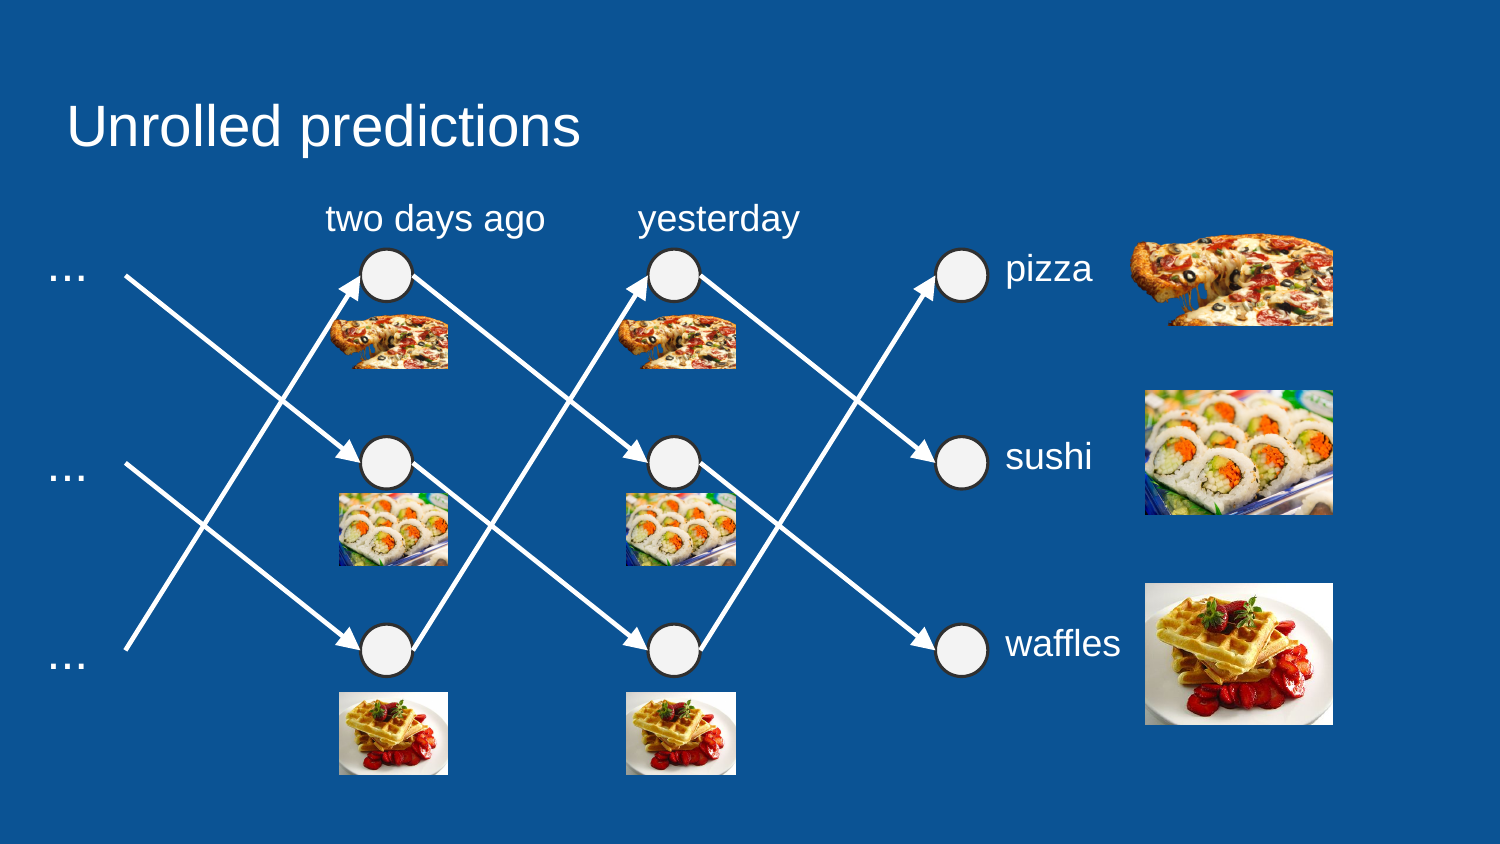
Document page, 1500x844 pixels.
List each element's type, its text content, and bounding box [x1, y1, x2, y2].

text_box sushi [990, 416, 1139, 504]
text_box waffles [990, 604, 1139, 692]
text_box two days ago [310, 179, 594, 267]
text_box [656, 436, 694, 490]
text_box [936, 624, 988, 677]
text_box [361, 624, 412, 677]
picture [338, 692, 449, 775]
text_box pizza [990, 229, 1164, 317]
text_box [125, 275, 361, 651]
picture [1130, 231, 1334, 326]
picture [1145, 390, 1334, 515]
picture [649, 493, 700, 566]
text_box [360, 249, 413, 302]
text_box yesterday [622, 179, 839, 267]
picture [338, 493, 449, 566]
text_box [649, 624, 699, 677]
text_box [368, 436, 406, 490]
text_box ... [31, 216, 105, 305]
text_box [412, 275, 649, 651]
picture [1145, 583, 1334, 725]
text_box ... [31, 416, 105, 504]
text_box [700, 275, 936, 651]
text_box [935, 249, 988, 302]
picture [330, 313, 449, 369]
picture [626, 692, 736, 775]
text_box [648, 249, 701, 302]
text_box [943, 436, 988, 490]
text_box ... [31, 604, 105, 692]
title Unrolled predictions [51, 72, 1449, 167]
picture [649, 313, 700, 369]
